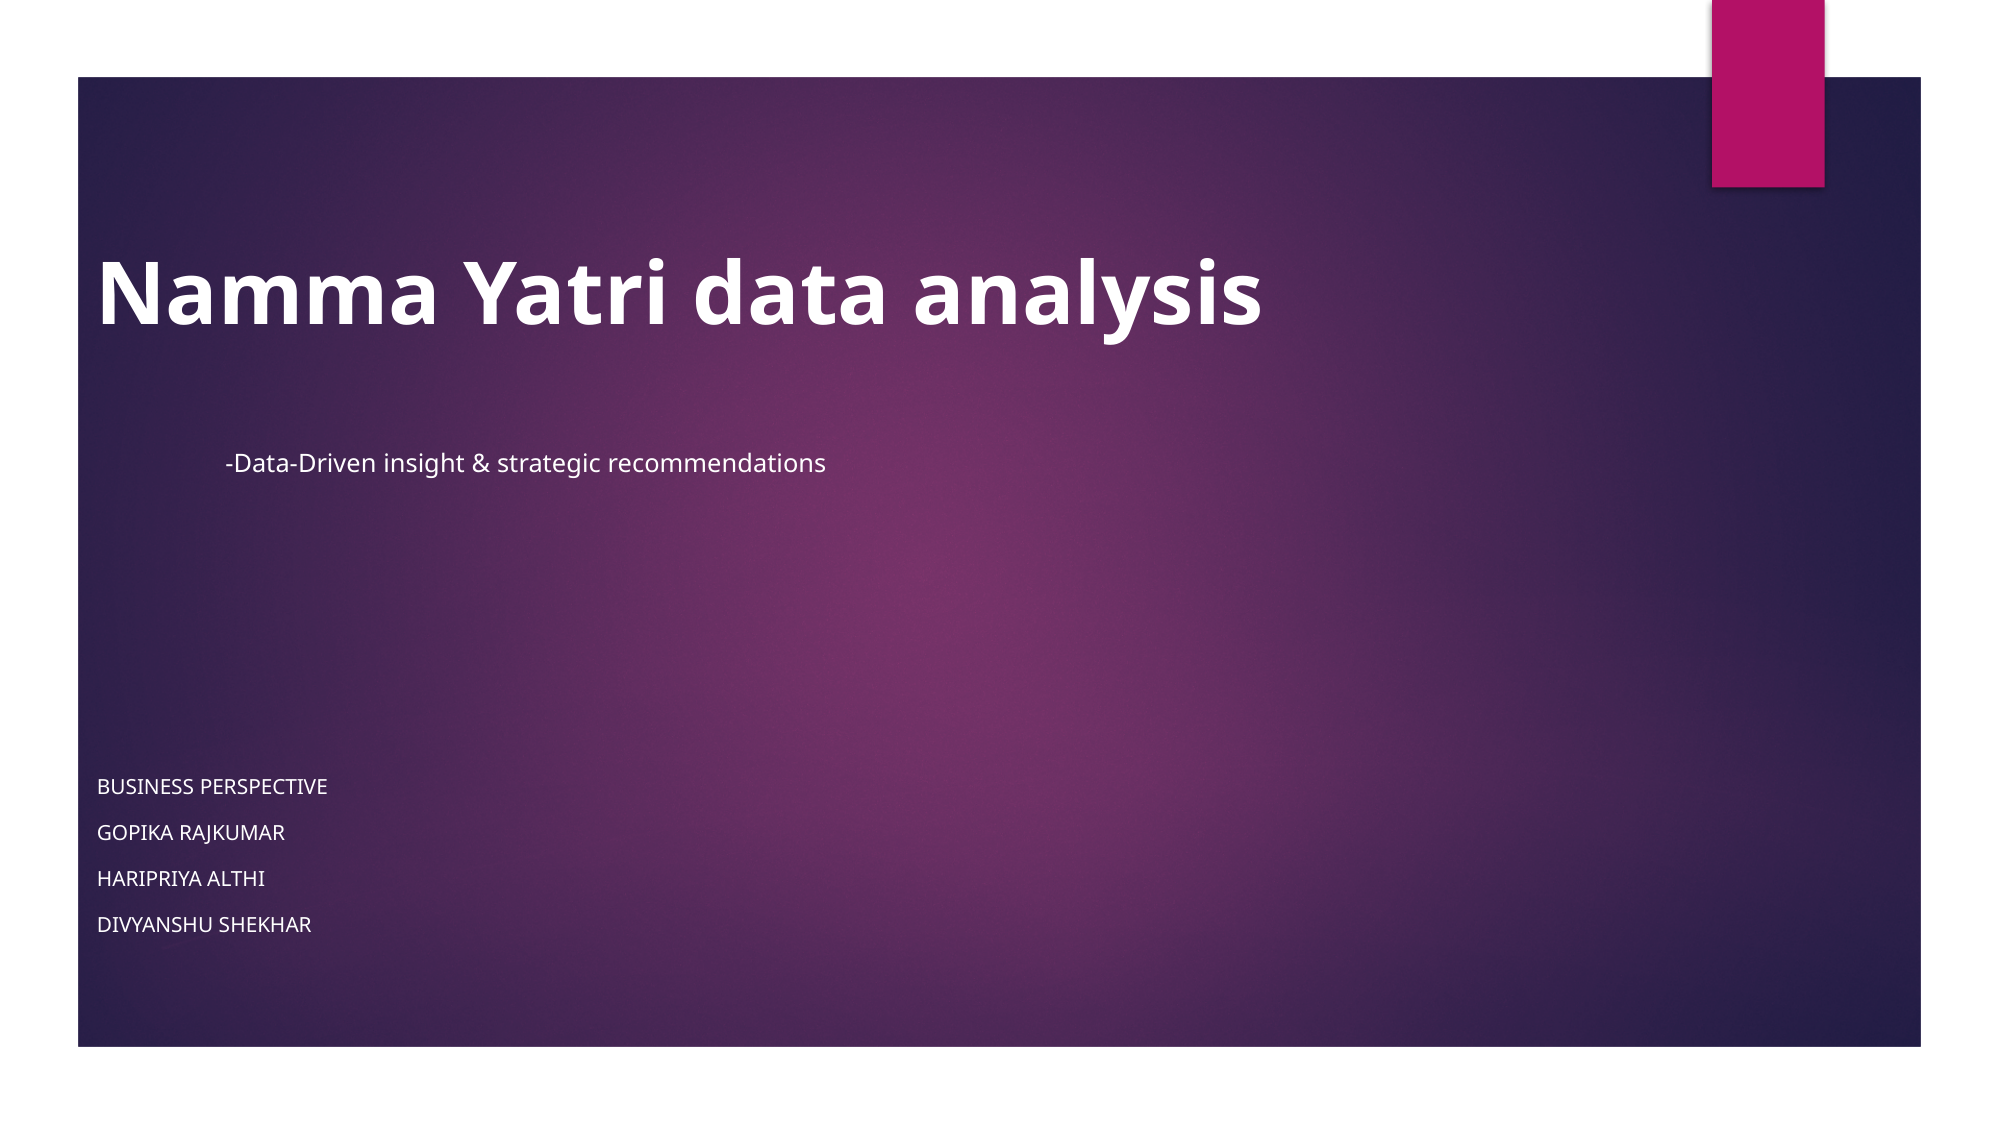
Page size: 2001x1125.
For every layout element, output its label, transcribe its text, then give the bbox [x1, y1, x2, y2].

subtitle Business perspective Gopika Rajkumar Haripriya althi Divyanshu Shekhar [81, 766, 1111, 935]
title Namma Yatri data analysis -Data-Driven insight & strategic recommendations [79, 80, 1298, 506]
